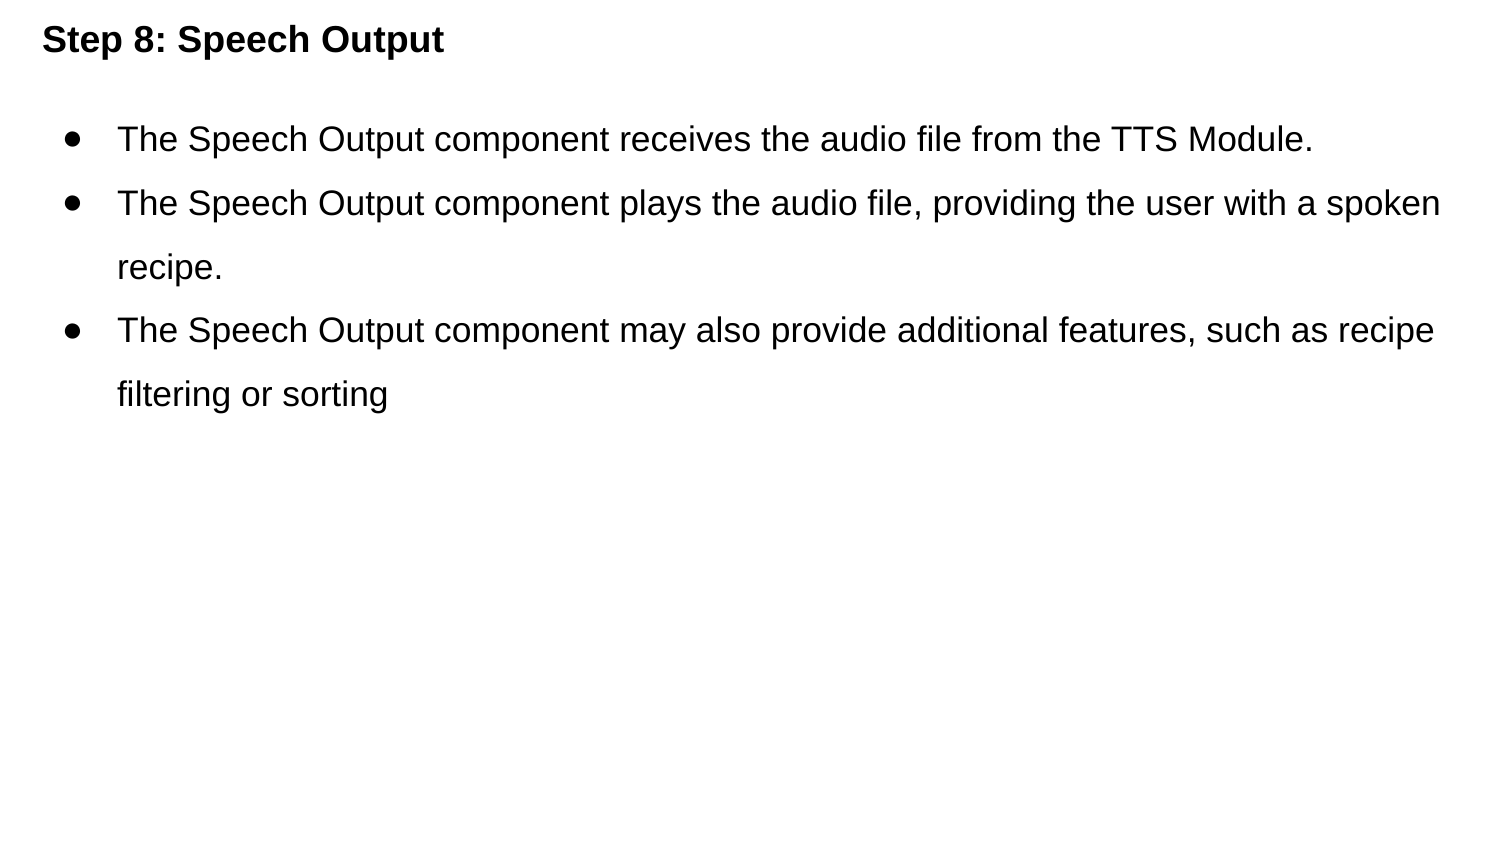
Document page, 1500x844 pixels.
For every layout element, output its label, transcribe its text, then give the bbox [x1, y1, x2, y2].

text_box Step 8: Speech Output The Speech Output component receives the audio file from the TTS Module. The Speech Output component plays the audio file, providing the user with a spoken recipe. The Speech Output component may also provide additional features, such as recipe filtering or sorting [27, 0, 1479, 429]
